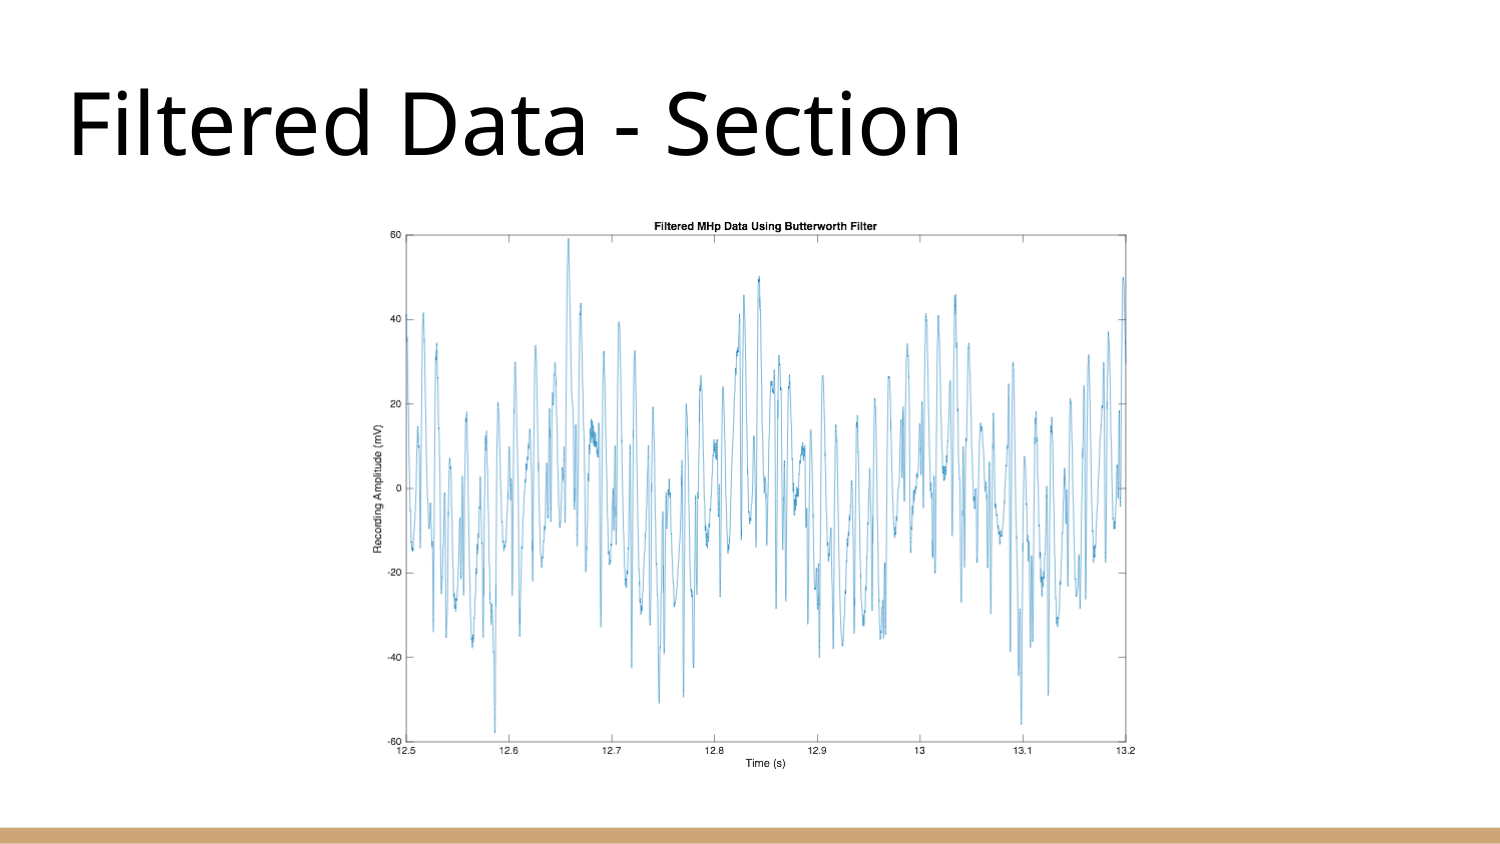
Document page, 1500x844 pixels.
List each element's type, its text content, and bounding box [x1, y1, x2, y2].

title Filtered Data - Section [51, 51, 1449, 189]
picture [286, 187, 1214, 810]
